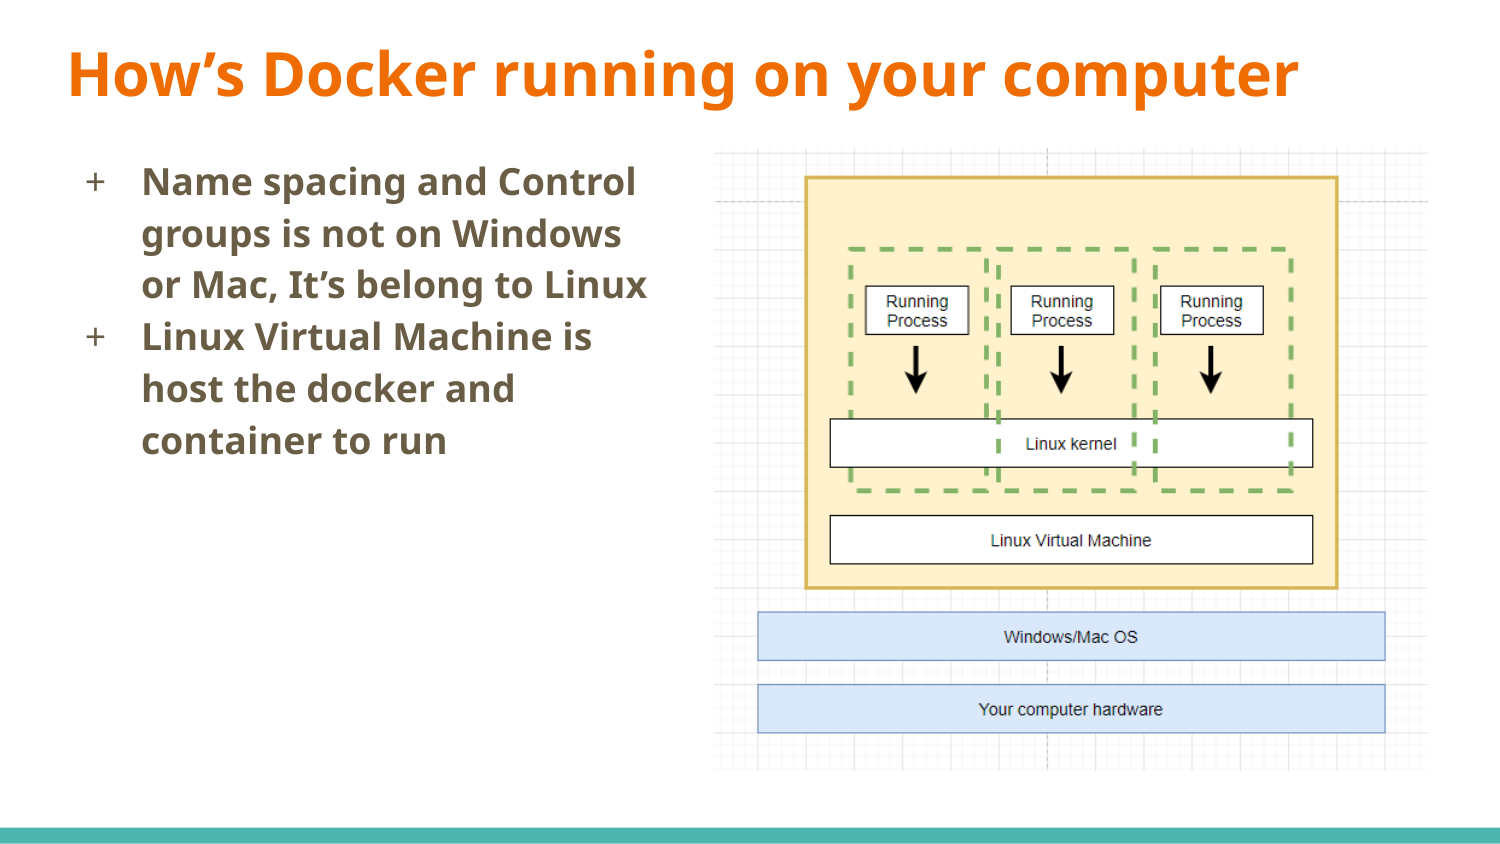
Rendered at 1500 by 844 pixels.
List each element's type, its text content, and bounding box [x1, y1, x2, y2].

title How’s Docker running on your computer [51, 20, 1449, 137]
list Name spacing and Control groups is not on Windows or Mac, It’s belong to Linux Linux Virtual Machine is host the docker and container to run [51, 136, 672, 750]
picture [714, 148, 1428, 771]
